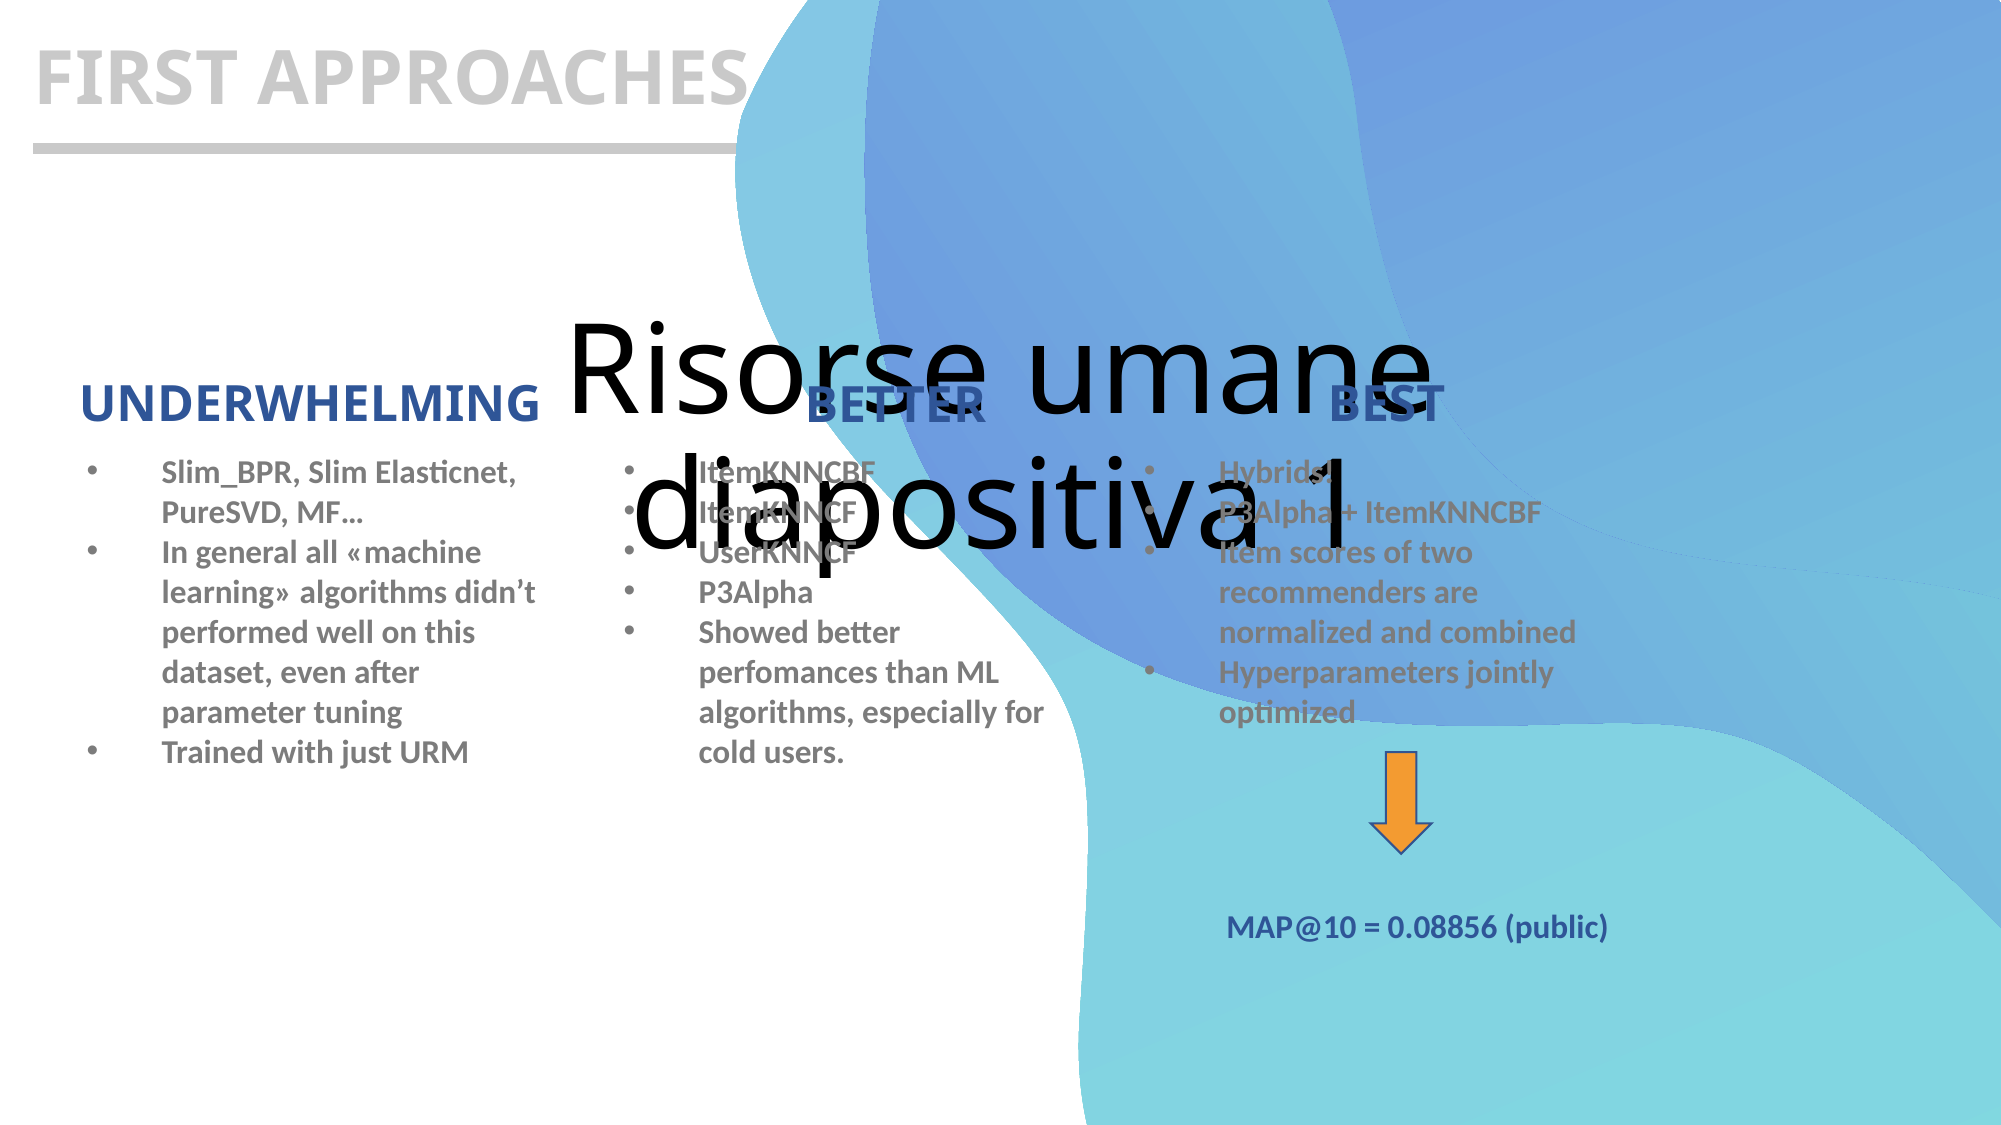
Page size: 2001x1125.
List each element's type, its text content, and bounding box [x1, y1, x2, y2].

text_box ItemKNNCBF ItemKNNCF UserKNNCF P3Alpha Showed better perfomances than ML algorithms, especially for cold users. [623, 450, 796, 810]
title Risorse umane diapositiva 1 [249, 184, 796, 576]
text_box Slim_BPR, Slim Elasticnet, PureSVD, MF… In general all «machine learning» algorithms didn’t performed well on this dataset, even after parameter tuning Trained with just URM [86, 450, 541, 770]
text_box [796, 0, 2000, 1125]
text_box FIRST APPROACHES [33, 29, 796, 120]
text_box BETTER [623, 372, 796, 433]
text_box UNDERWHELMING [73, 371, 548, 432]
text_box [33, 143, 736, 154]
